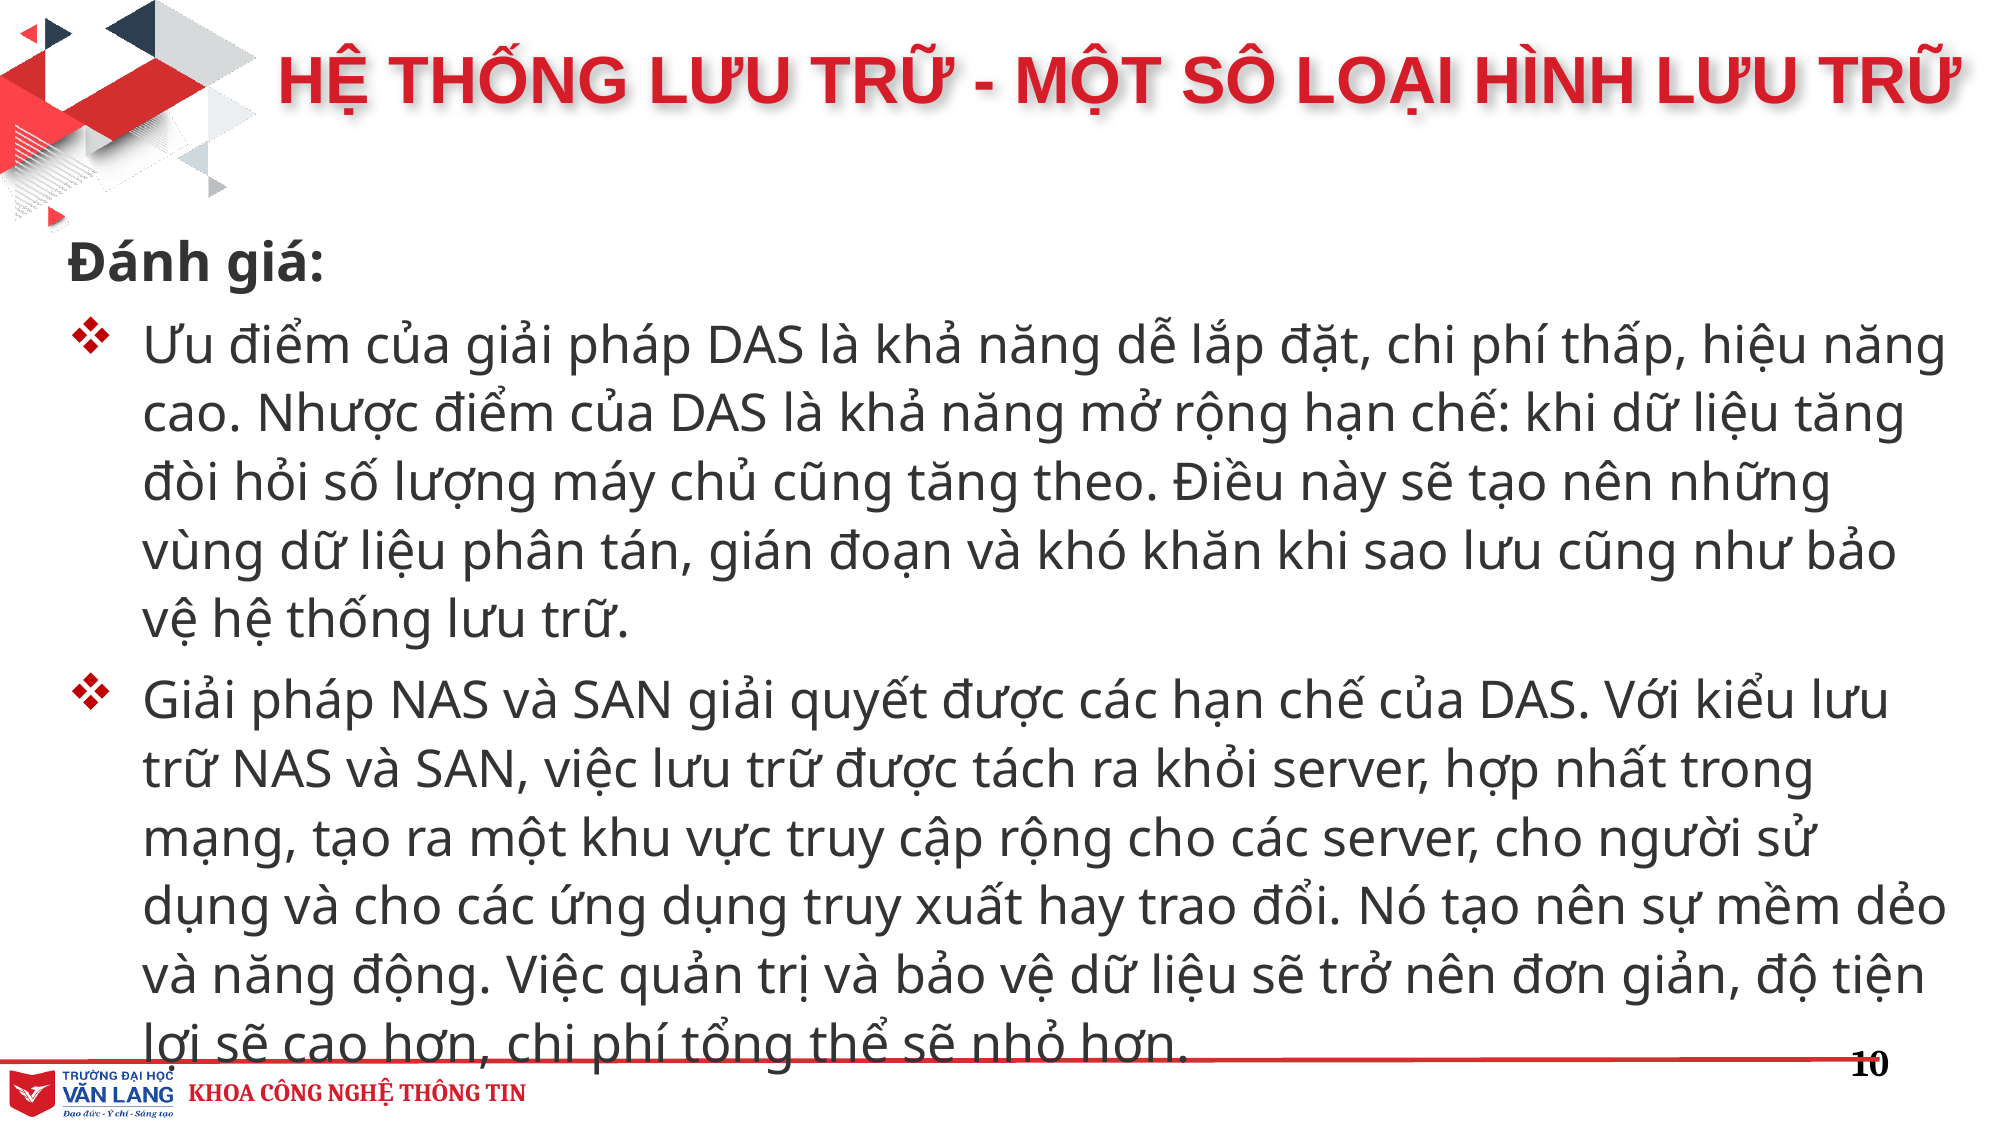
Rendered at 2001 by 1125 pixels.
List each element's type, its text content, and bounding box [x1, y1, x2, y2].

text_box HỆ THỐNG LƯU TRỮ - MỘT SÔ LOẠI HÌNH LƯU TRỮ [262, 29, 2000, 125]
picture [0, 0, 256, 233]
picture [8, 1069, 173, 1118]
text_box Đánh giá: Ưu điểm của giải pháp DAS là khả năng dễ lắp đặt, chi phí thấp, hiệu năng cao. Nhược điểm của DAS là khả năng mở rộng hạn chế: khi dữ liệu tăng đòi hỏi số lượng máy chủ cũng tăng theo. Điều này sẽ tạo nên những vùng dữ liệu phân tán, gián đoạn và khó khăn khi sao lưu cũng như bảo vệ hệ thống lưu trữ. Giải pháp NAS và SAN giải quyết được các hạn chế của DAS. Với kiểu lưu trữ NAS và SAN, việc lưu trữ được tách ra khỏi server, hợp nhất trong mạng, tạo ra một khu vực truy cập rộng cho các server, cho người sử dụng và cho các ứng dụng truy xuất hay trao đổi. Nó tạo nên sự mềm dẻo và năng động. Việc quản trị và bảo vệ dữ liệu sẽ trở nên đơn giản, độ tiện lợi sẽ cao hơn, chi phí tổng thể sẽ nhỏ hơn. [52, 213, 1969, 1081]
